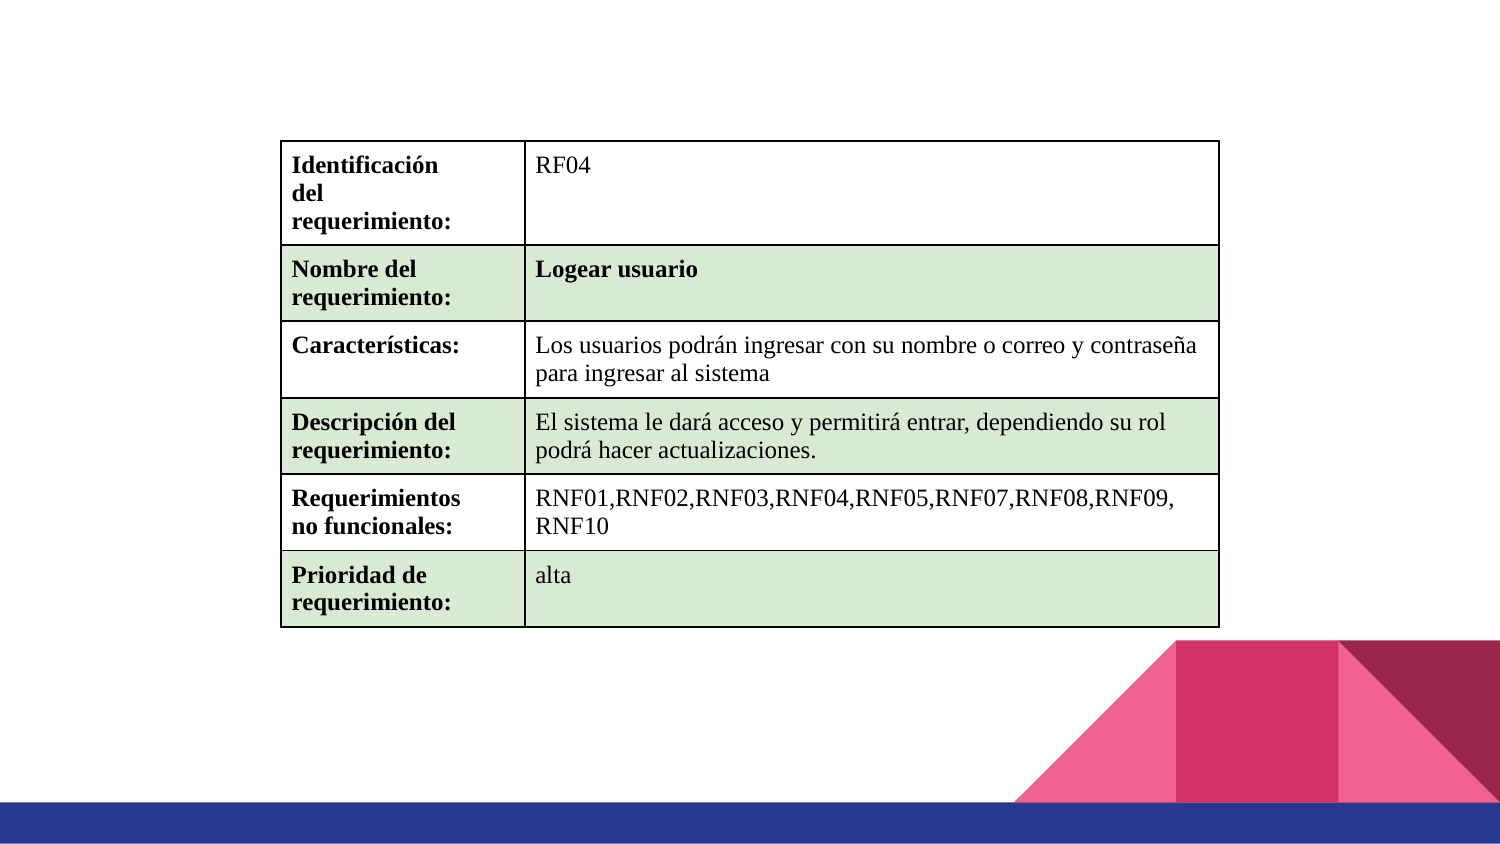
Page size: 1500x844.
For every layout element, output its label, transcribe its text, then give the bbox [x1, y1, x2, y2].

table_header Identificación del requerimiento: [282, 142, 524, 244]
table_cell Nombre del requerimiento: [282, 246, 524, 320]
table_cell alta [526, 551, 1218, 626]
table_cell Características: [282, 322, 524, 397]
table_cell Descripción del requerimiento: [282, 399, 524, 473]
table_cell Los usuarios podrán ingresar con su nombre o correo y contraseña para ingresar al sistema [526, 322, 1218, 397]
table_header RF04 [526, 142, 1218, 244]
table_cell Requerimientos no funcionales: [282, 475, 524, 550]
table_cell RNF01,RNF02,RNF03,RNF04,RNF05,RNF07,RNF08,RNF09, RNF10 [526, 475, 1218, 550]
table_cell Logear usuario [526, 246, 1218, 320]
table_cell Prioridad de requerimiento: [282, 551, 524, 626]
table_cell El sistema le dará acceso y permitirá entrar, dependiendo su rol podrá hacer actualizaciones. [526, 399, 1218, 473]
